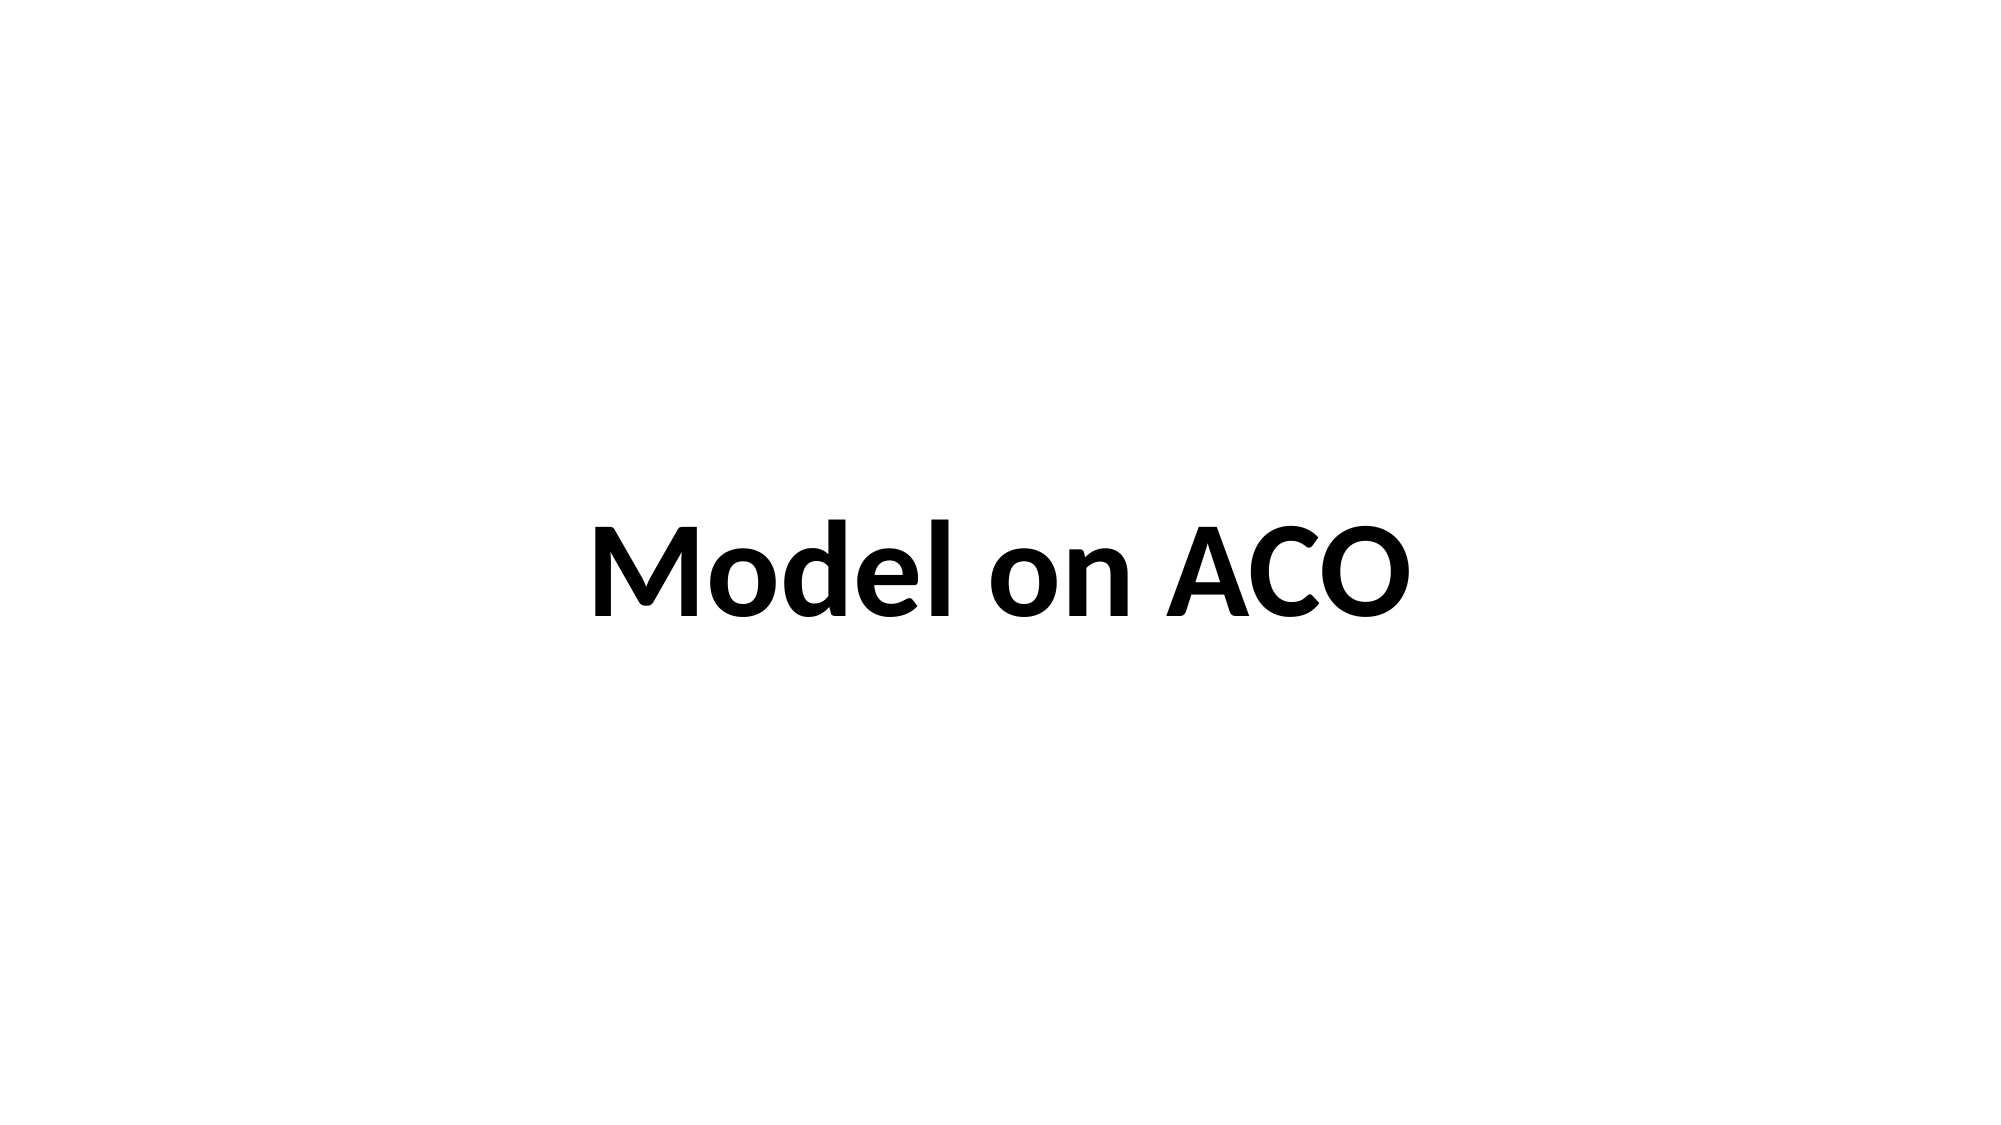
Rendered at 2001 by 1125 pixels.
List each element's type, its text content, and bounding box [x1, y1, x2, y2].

text_box Model on ACO [546, 471, 1454, 652]
